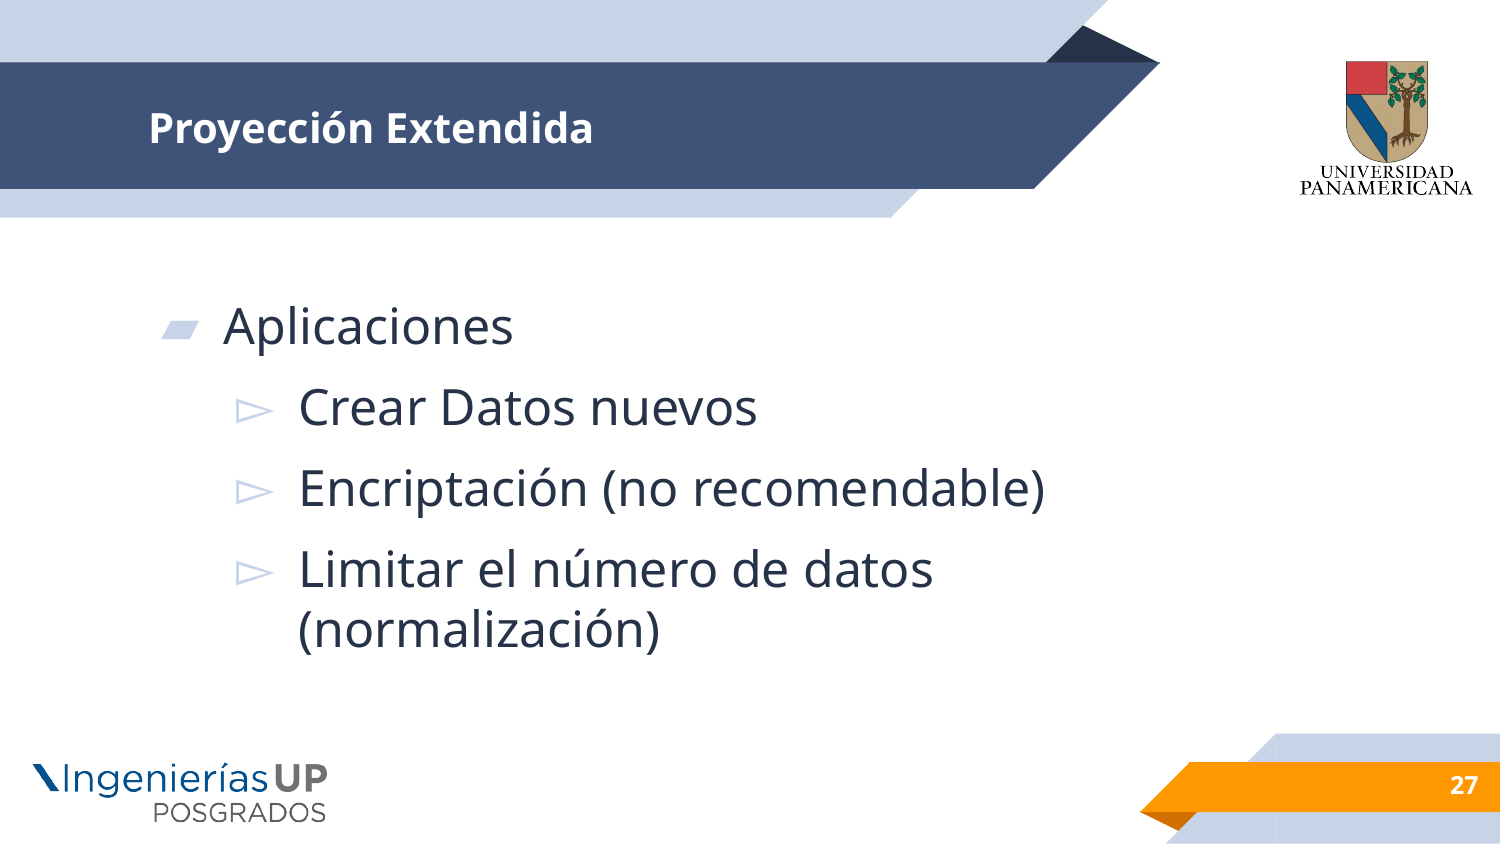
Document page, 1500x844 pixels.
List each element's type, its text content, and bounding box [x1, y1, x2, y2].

title Proyección Extendida [133, 64, 1035, 190]
picture [15, 737, 344, 844]
picture [1286, 44, 1490, 210]
list Aplicaciones Crear Datos nuevos Encriptación (no recomendable) Limitar el número de datos (normalización) [133, 217, 1140, 734]
slide_number 27 [1249, 760, 1494, 813]
